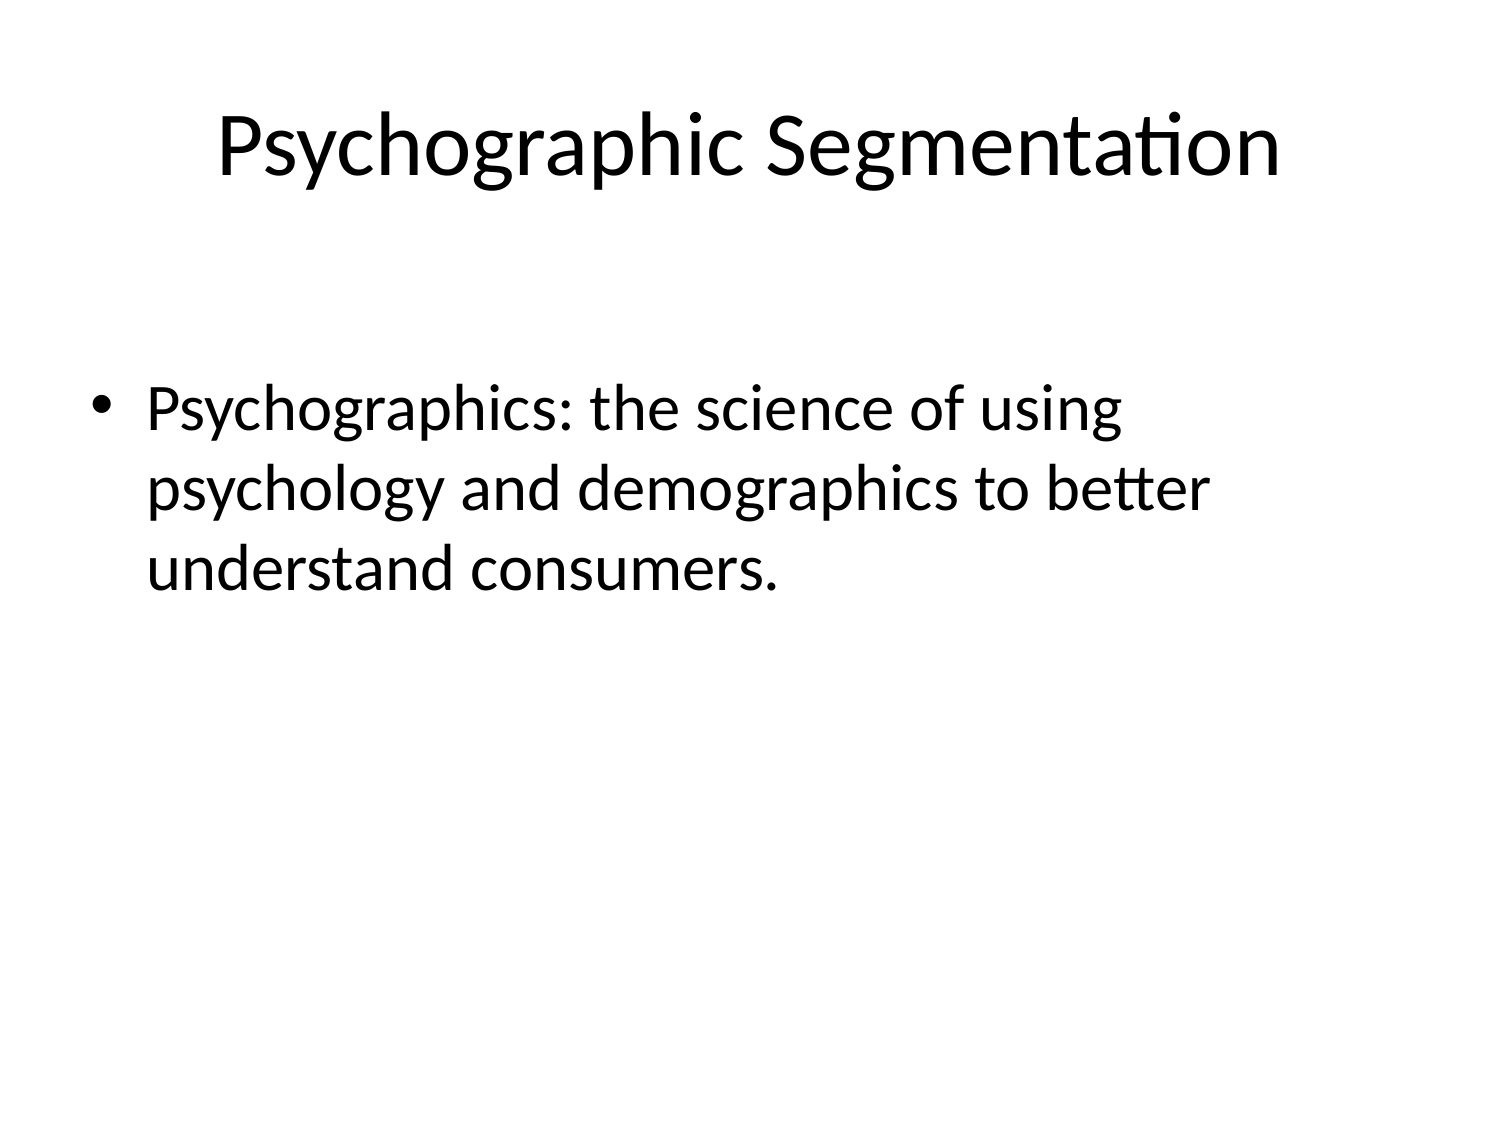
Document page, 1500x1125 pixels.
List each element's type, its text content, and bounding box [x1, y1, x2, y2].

list Psychographics: the science of using psychology and demographics to better understand consumers. [75, 262, 1425, 1005]
title Psychographic Segmentation [75, 45, 1425, 233]
